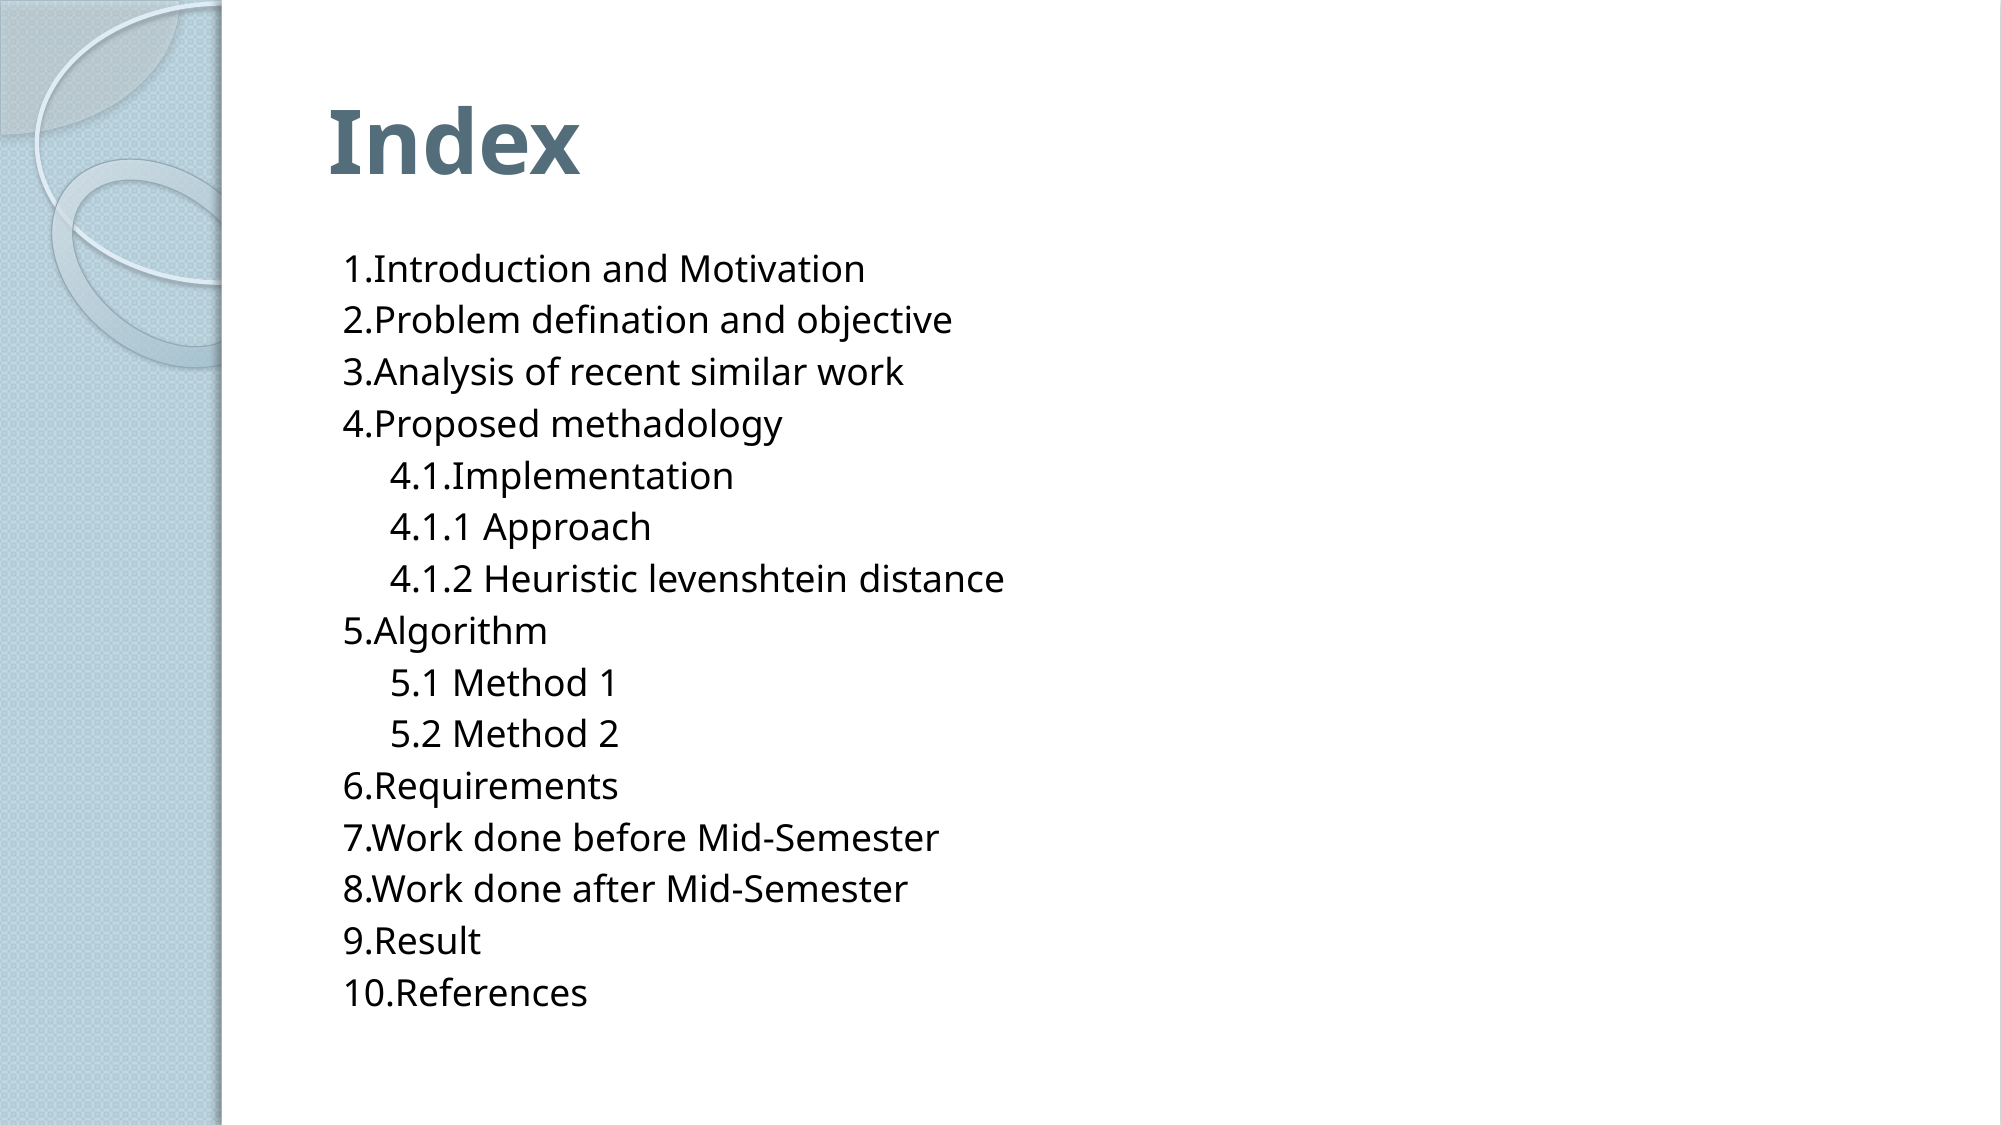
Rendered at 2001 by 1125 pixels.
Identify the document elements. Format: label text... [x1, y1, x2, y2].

title Index [313, 45, 1954, 233]
list 1.Introduction and Motivation 2.Problem defination and objective 3.Analysis of recent similar work 4.Proposed methadology 4.1.Implementation 4.1.1 Approach 4.1.2 Heuristic levenshtein distance 5.Algorithm 5.1 Method 1 5.2 Method 2 6.Requirements 7.Work done before Mid-Semester 8.Work done after Mid-Semester 9.Result 10.References [313, 237, 1954, 1025]
